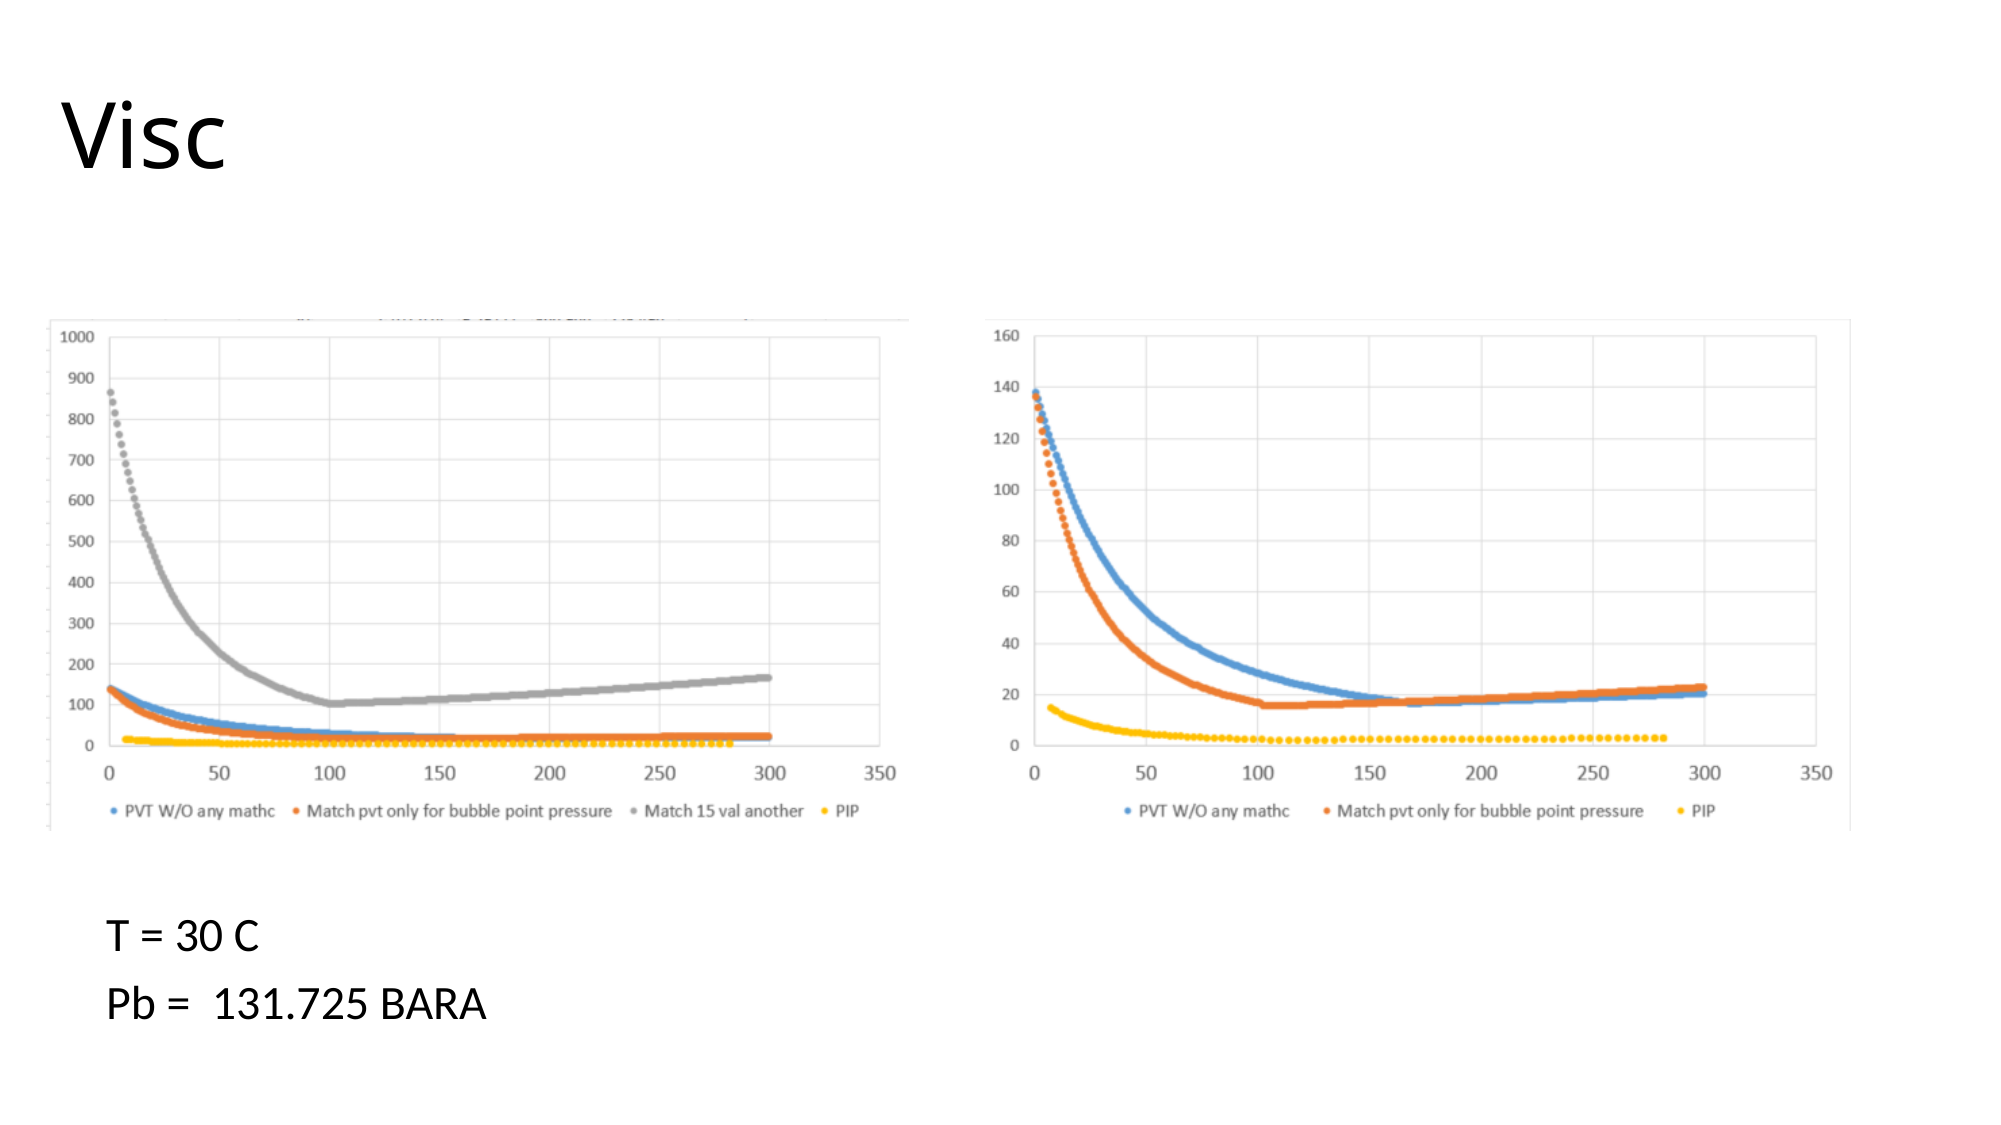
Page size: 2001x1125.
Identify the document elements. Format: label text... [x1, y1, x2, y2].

title Visc [46, 30, 1771, 248]
picture [985, 319, 1851, 831]
list T = 30 C Pb = 131.725 BARA [91, 902, 527, 1040]
picture [46, 319, 909, 831]
